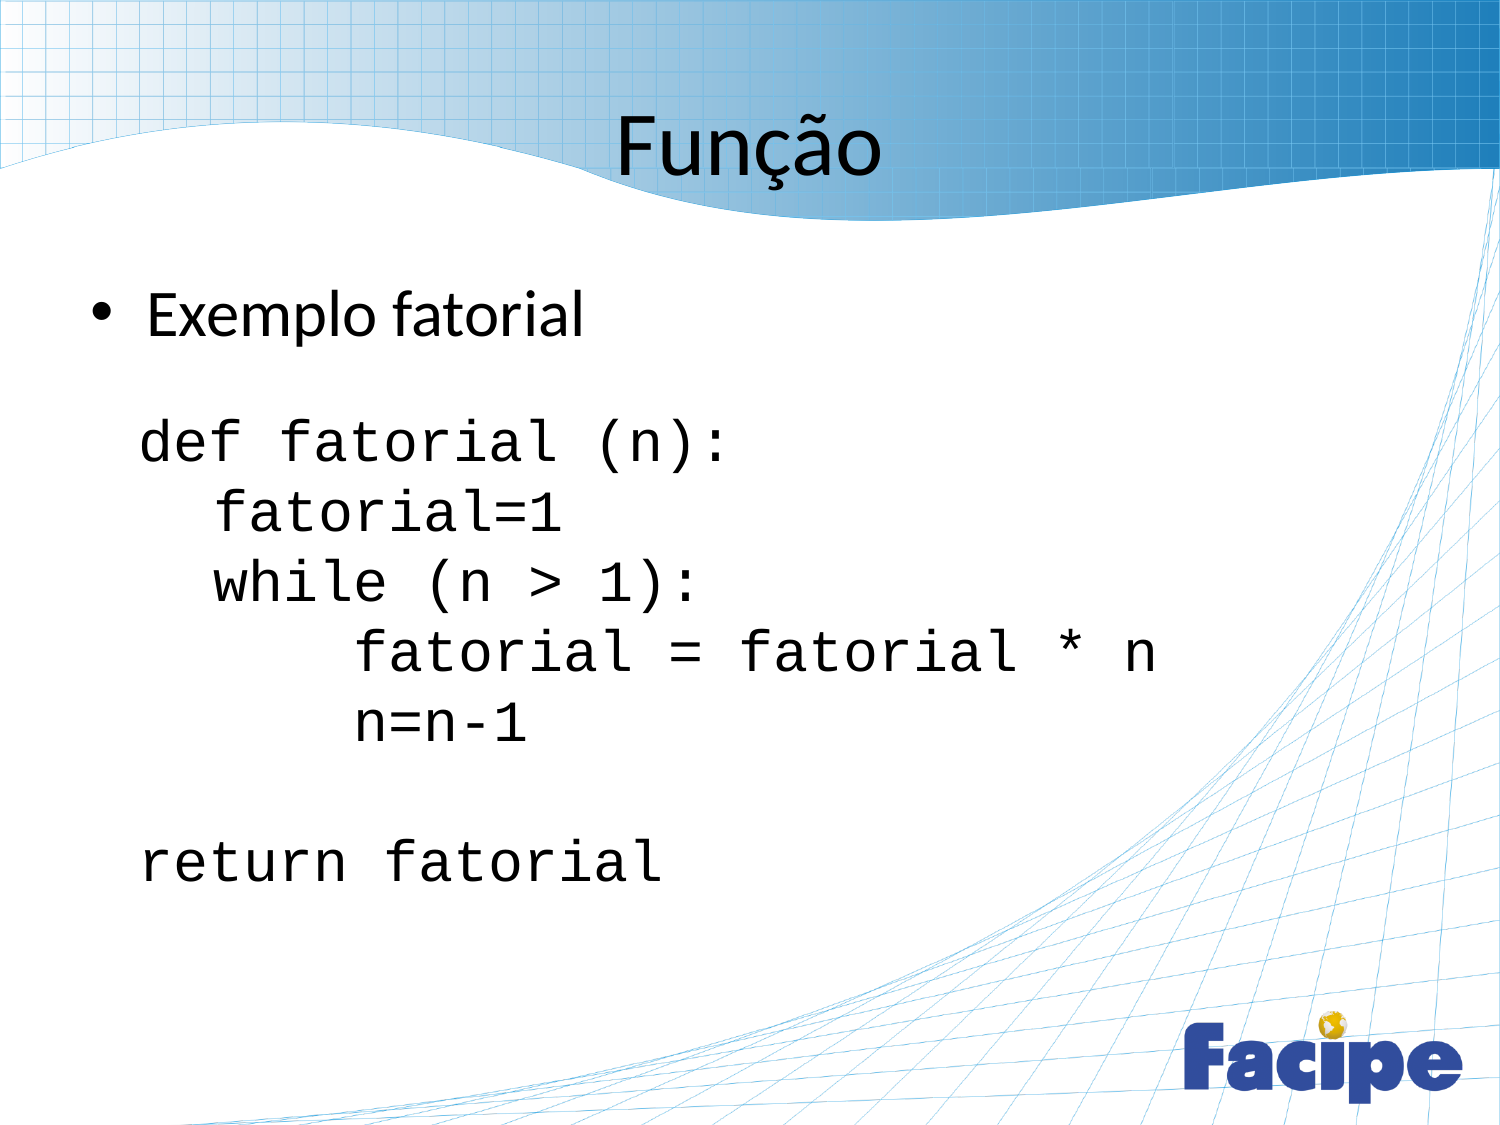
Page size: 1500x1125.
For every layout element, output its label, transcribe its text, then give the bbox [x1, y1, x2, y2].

list Exemplo fatorial [74, 262, 1426, 1006]
title Função [74, 44, 1426, 233]
picture [0, 0, 1500, 1125]
text_box def fatorial (n): fatorial=1 while (n > 1): fatorial = fatorial * n n=n-1 return fatorial [123, 395, 1459, 901]
